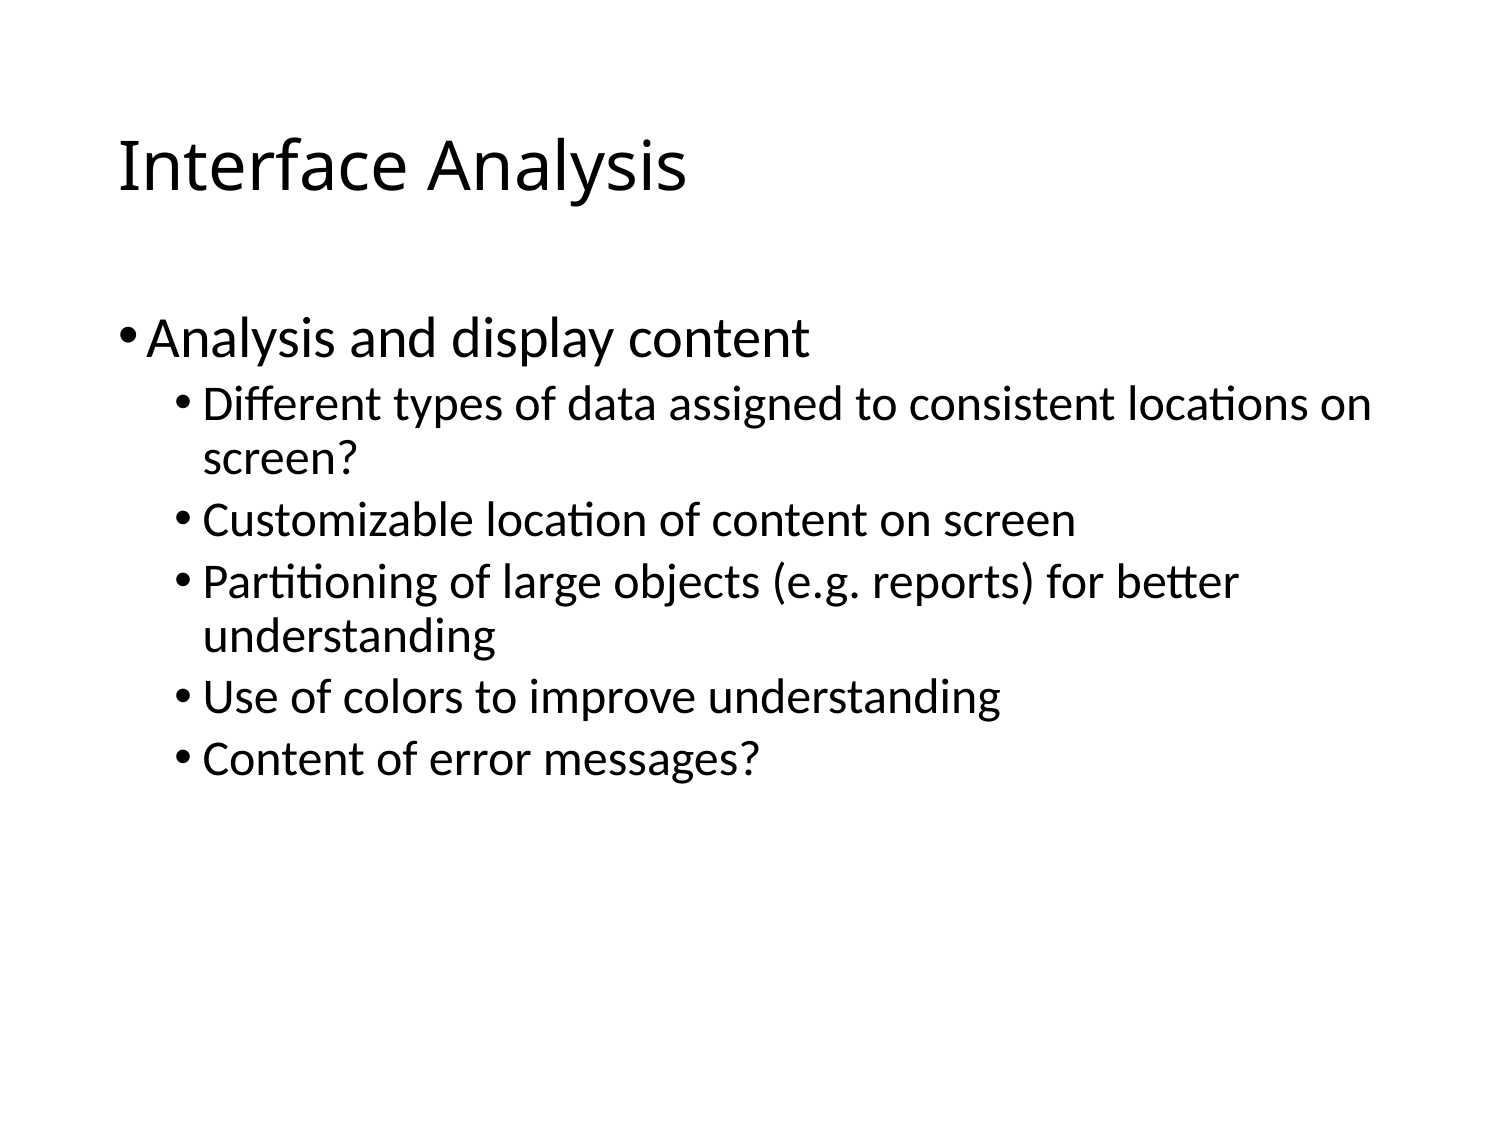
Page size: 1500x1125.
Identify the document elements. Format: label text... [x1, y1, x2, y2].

title Interface Analysis [103, 59, 1397, 278]
list Analysis and display content Different types of data assigned to consistent locations on screen? Customizable location of content on screen Partitioning of large objects (e.g. reports) for better understanding Use of colors to improve understanding Content of error messages? [103, 299, 1397, 1014]
